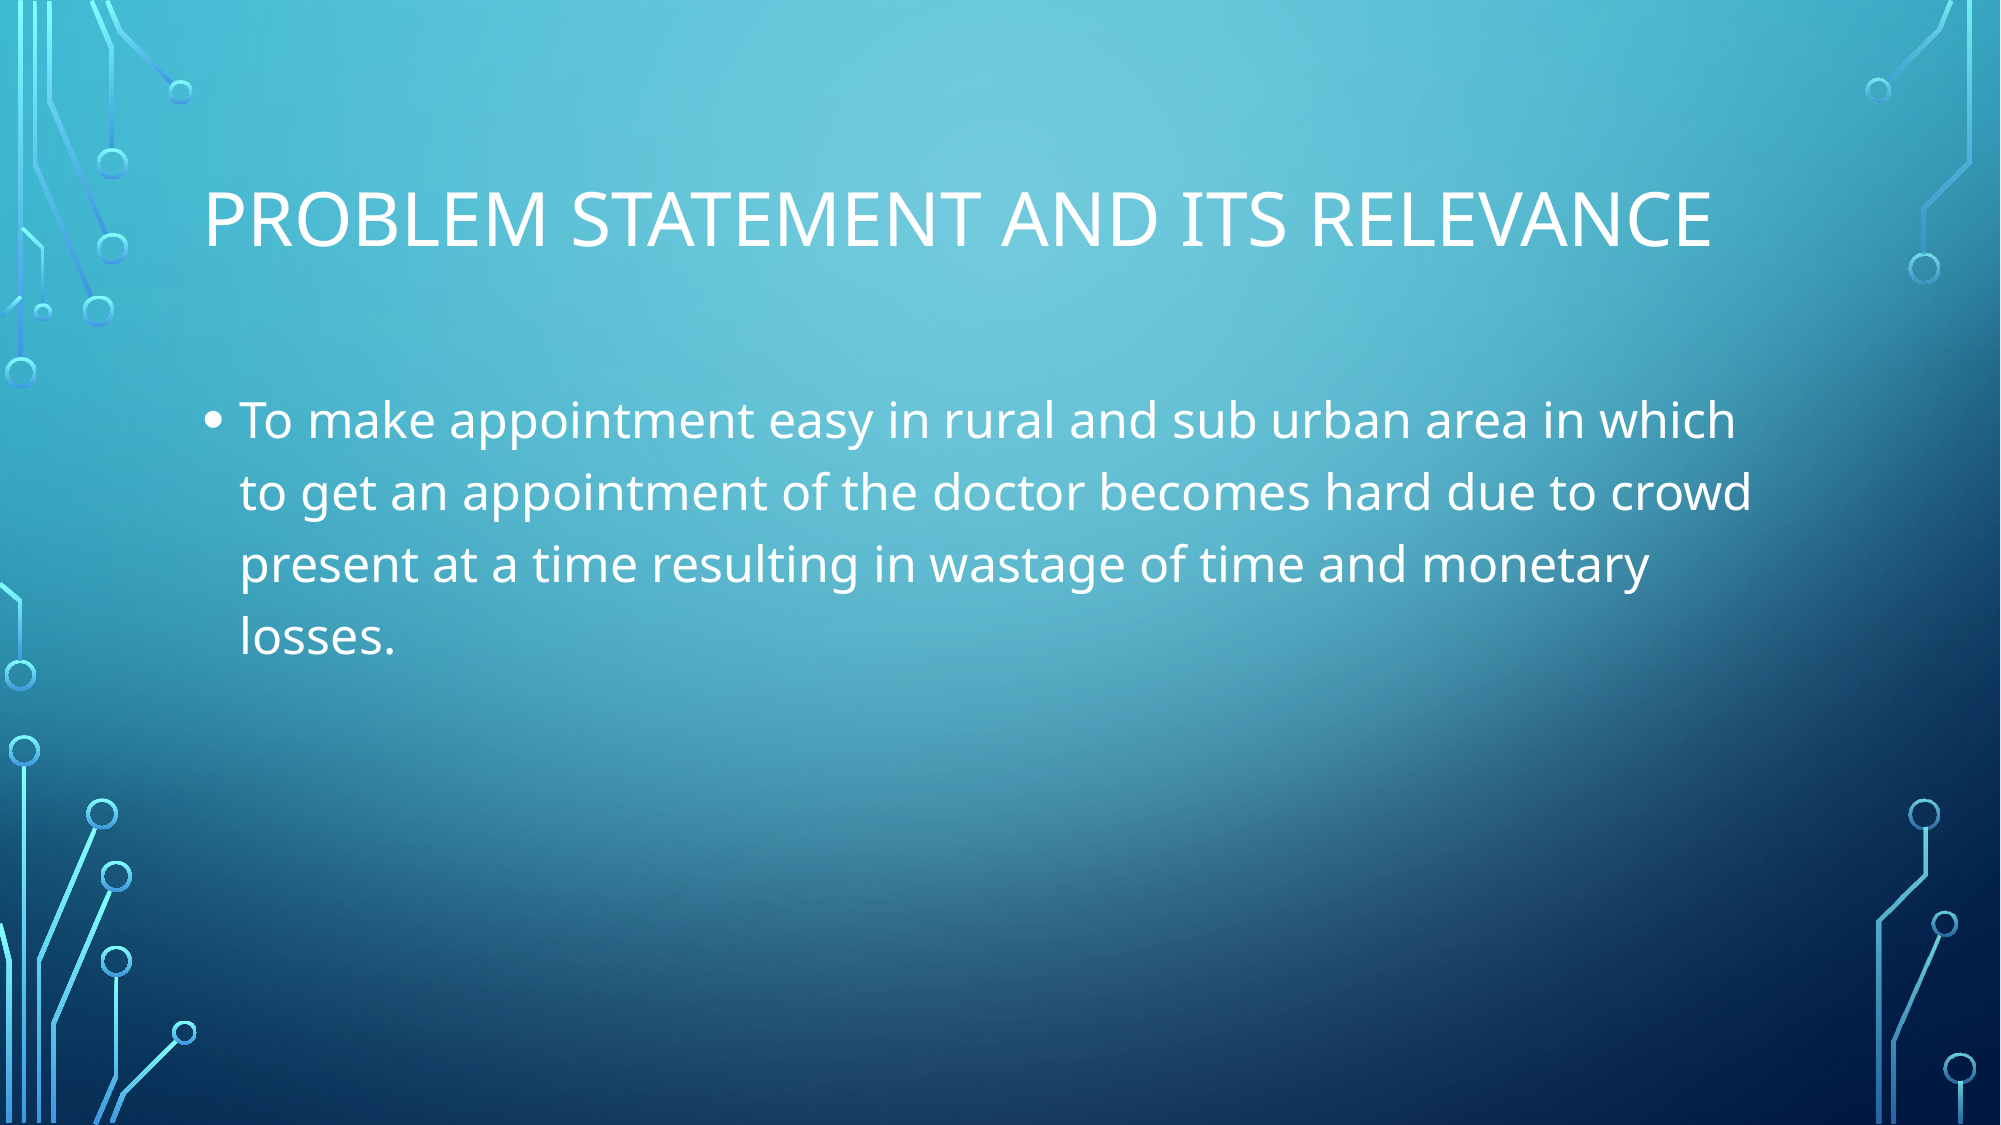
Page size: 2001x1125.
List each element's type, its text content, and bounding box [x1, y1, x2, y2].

title Problem Statement and its relevance [187, 101, 1813, 344]
list To make appointment easy in rural and sub urban area in which to get an appointment of the doctor becomes hard due to crowd present at a time resulting in wastage of time and monetary losses. [187, 369, 1813, 950]
